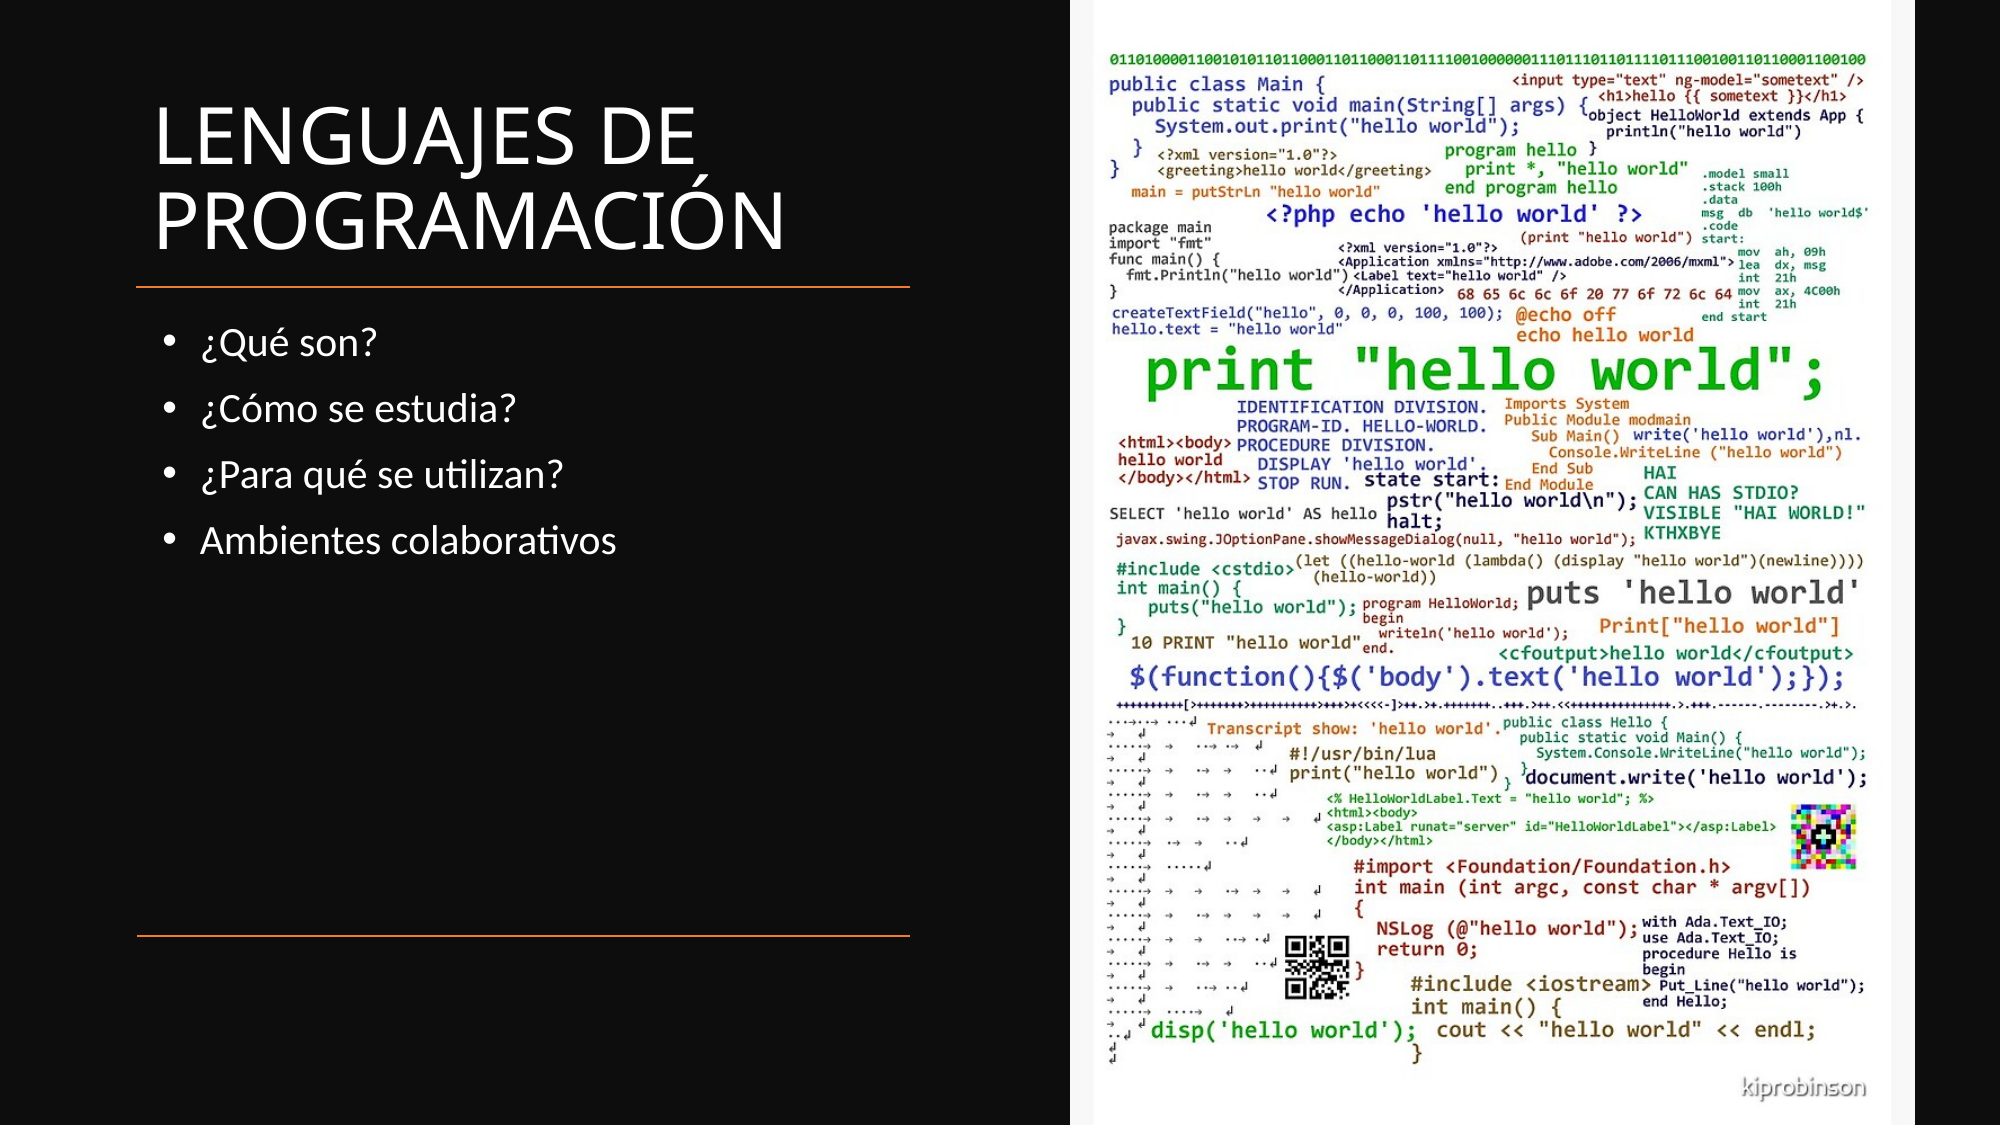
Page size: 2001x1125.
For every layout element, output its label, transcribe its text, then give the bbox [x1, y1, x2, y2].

text_box [0, 0, 1070, 1125]
picture [1070, 0, 1915, 1125]
text_box [1915, 0, 2000, 1125]
list ¿Qué son? ¿Cómo se estudia? ¿Para qué se utilizan? Ambientes colaborativos [147, 313, 900, 912]
title LENGUAJES DE PROGRAMACIÓN [137, 73, 910, 275]
